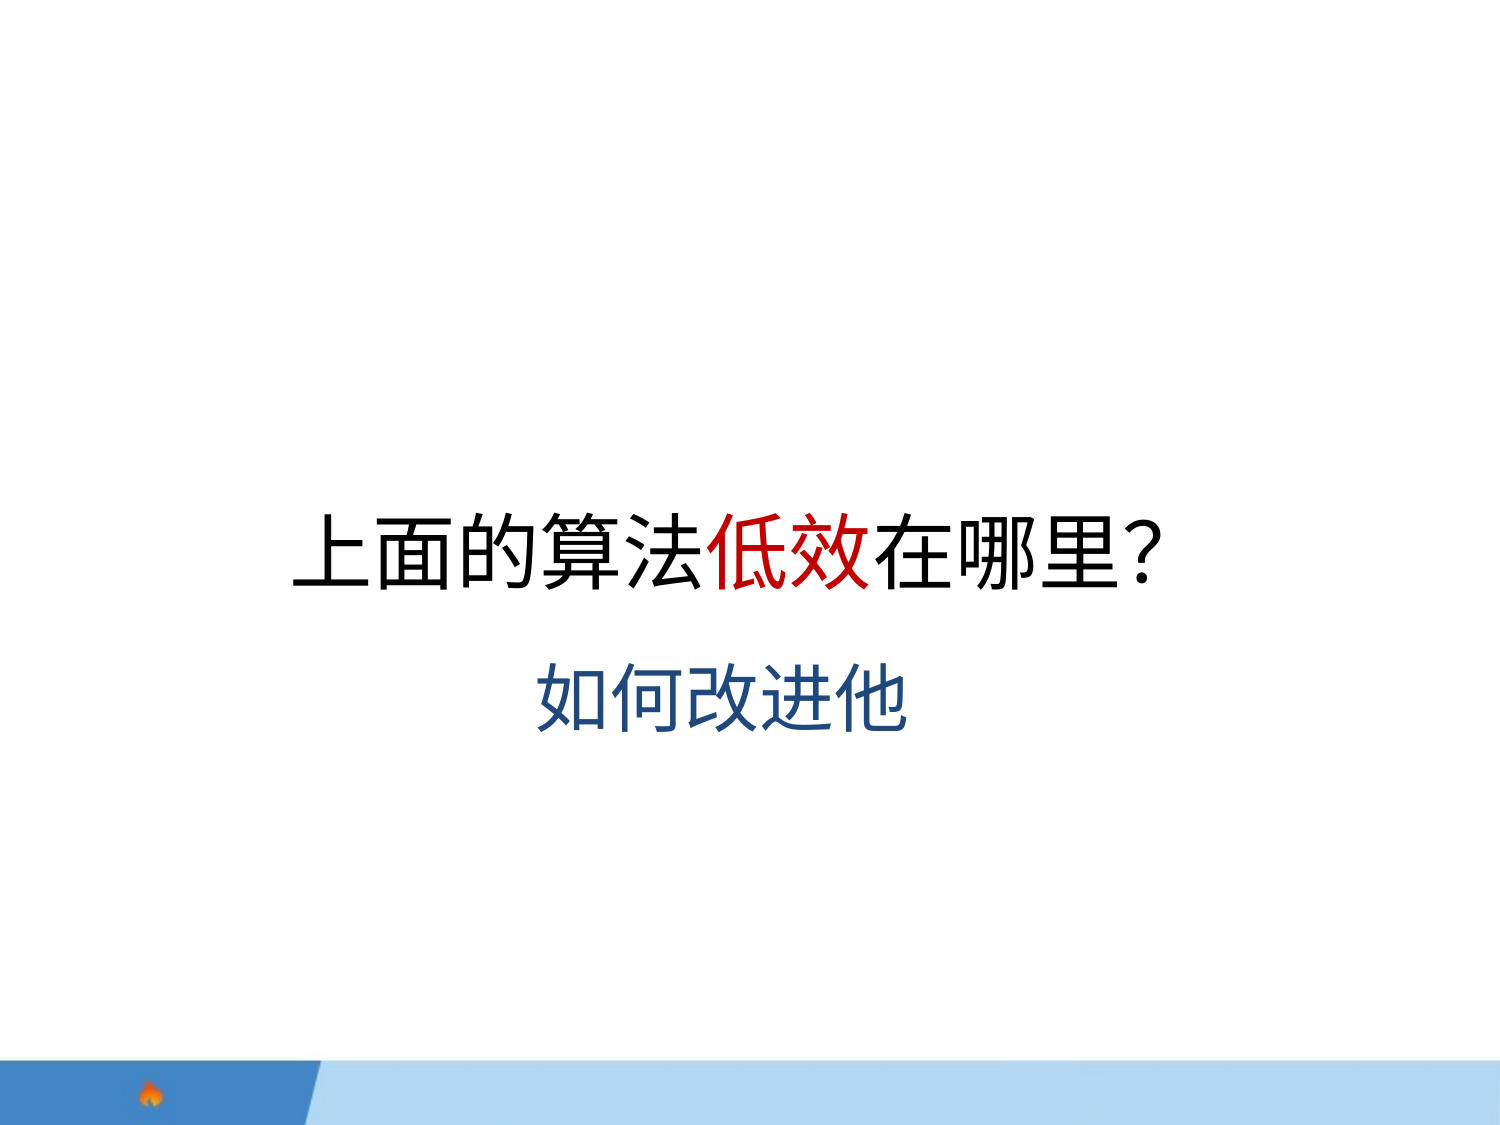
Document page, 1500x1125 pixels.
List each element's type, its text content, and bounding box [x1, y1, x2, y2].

picture [0, 0, 1500, 1125]
title 上面的算法低效在哪里？ [53, 456, 1404, 644]
text_box 如何改进他 [519, 643, 981, 749]
